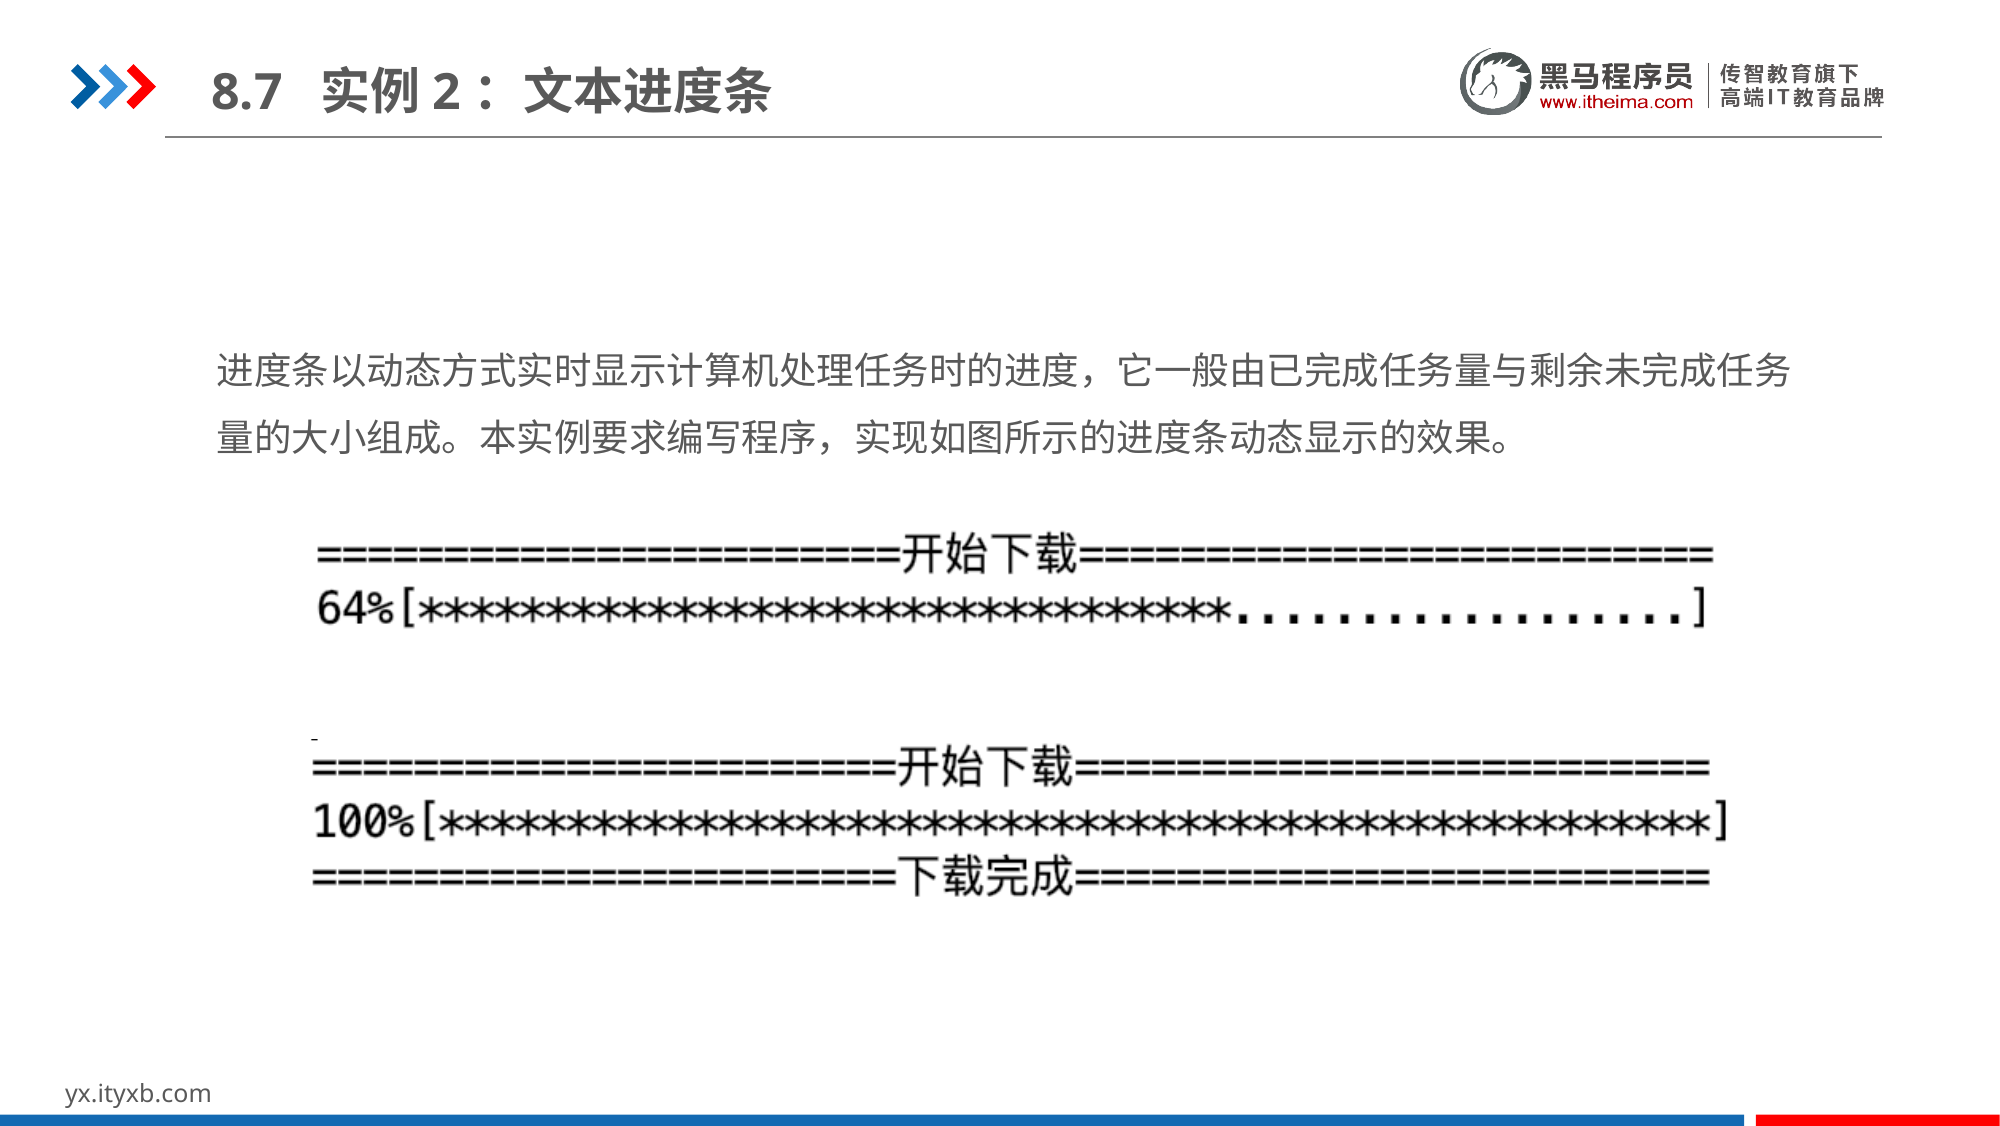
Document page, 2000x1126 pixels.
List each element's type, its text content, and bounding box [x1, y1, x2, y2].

text_box 进度条以动态方式实时显示计算机处理任务时的进度，它一般由已完成任务量与剩余未完成任务量的大小组成。本实例要求编写程序，实现如图所示的进度条动态显示的效果。 [196, 314, 1827, 470]
picture [290, 491, 1812, 688]
picture [1460, 48, 1887, 115]
text_box 8.7 实例2：文本进度条 [196, 42, 1061, 136]
picture [302, 739, 1765, 934]
